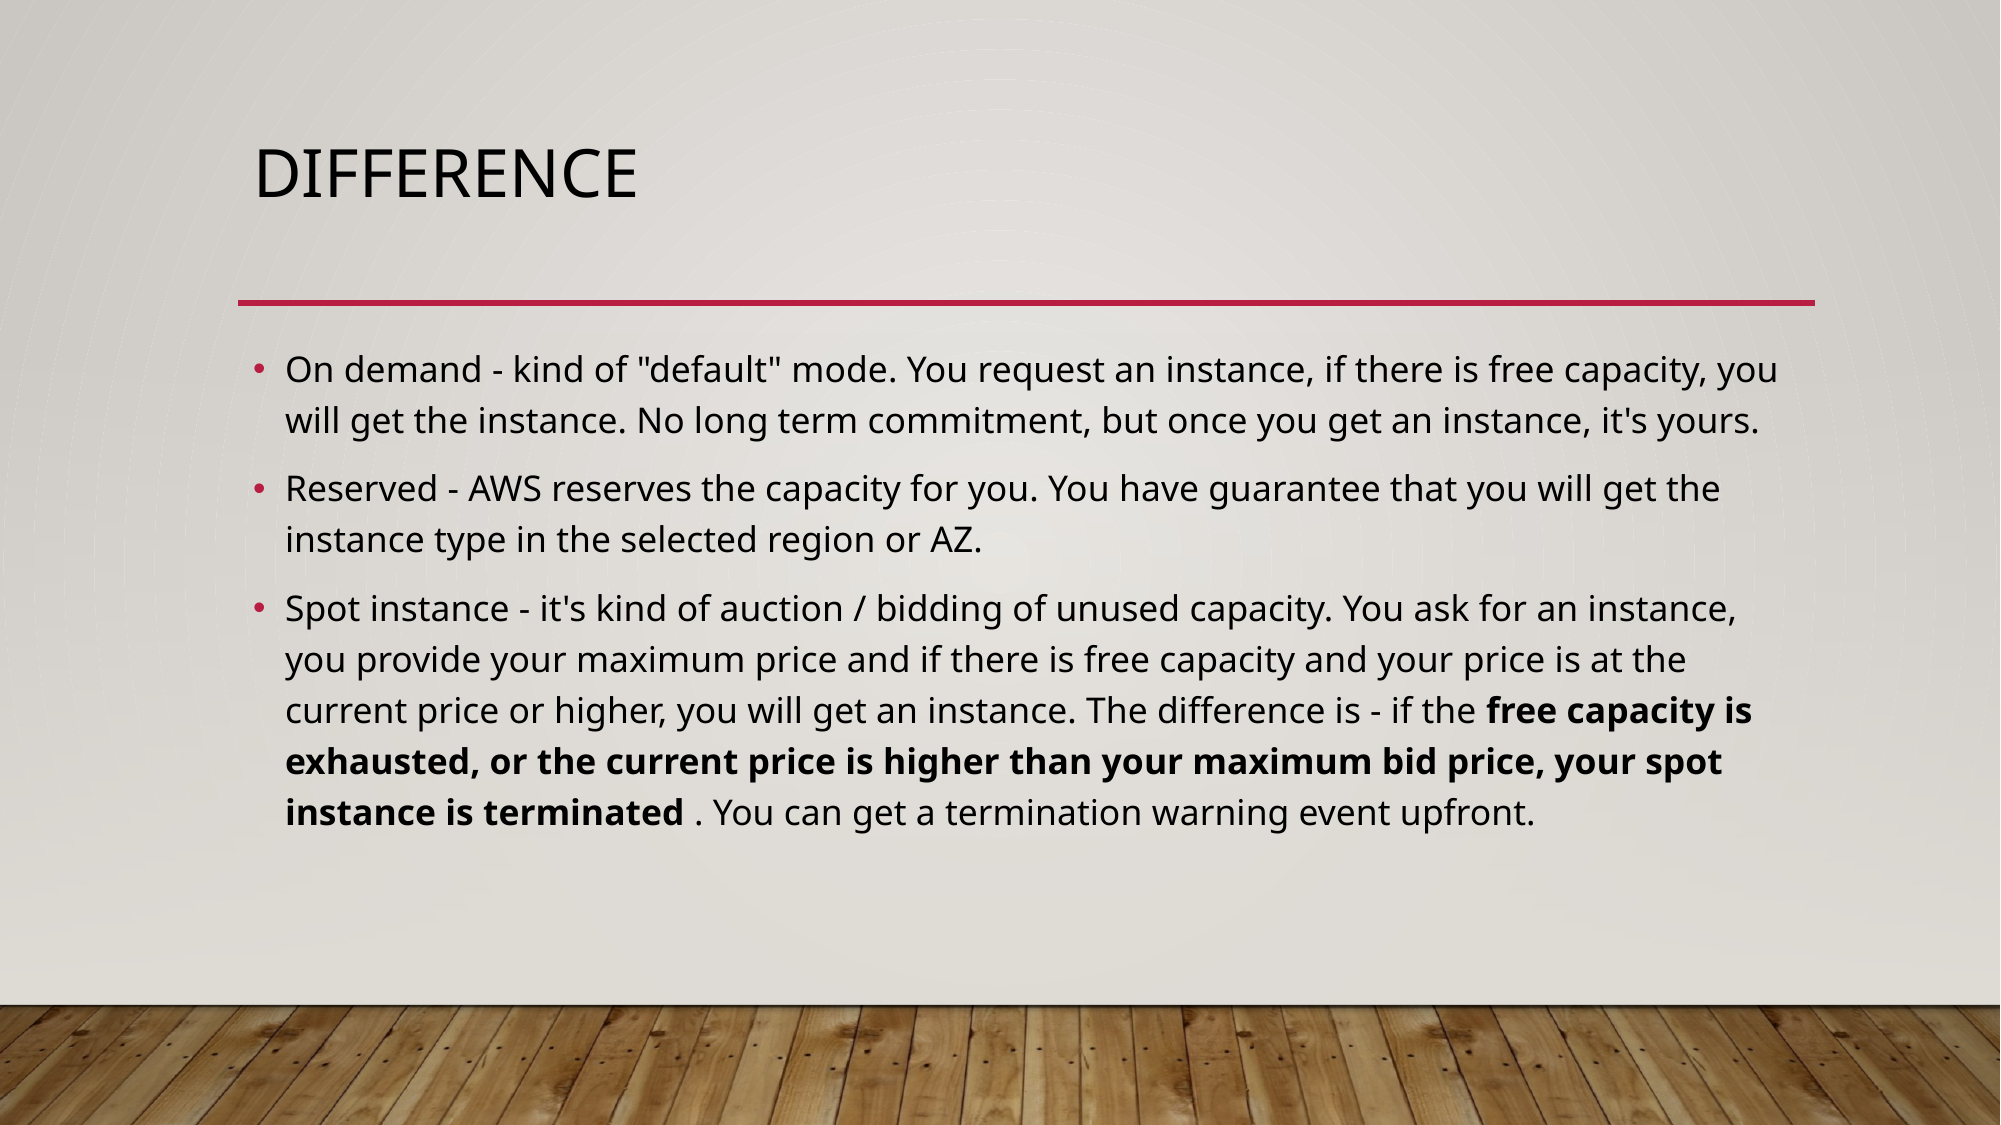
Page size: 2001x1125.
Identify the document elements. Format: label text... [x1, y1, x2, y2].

title Difference [238, 131, 1814, 305]
list On demand - kind of "default" mode. You request an instance, if there is free capacity, you will get the instance. No long term commitment, but once you get an instance, it's yours. Reserved - AWS reserves the capacity for you. You have guarantee that you will get the instance type in the selected region or AZ. Spot instance - it's kind of auction / bidding of unused capacity. You ask for an instance, you provide your maximum price and if there is free capacity and your price is at the current price or higher, you will get an instance. The difference is - if the free capacity is exhausted, or the current price is higher than your maximum bid price, your spot instance is terminated . You can get a termination warning event upfront. [238, 330, 1814, 897]
picture [0, 1005, 2000, 1125]
